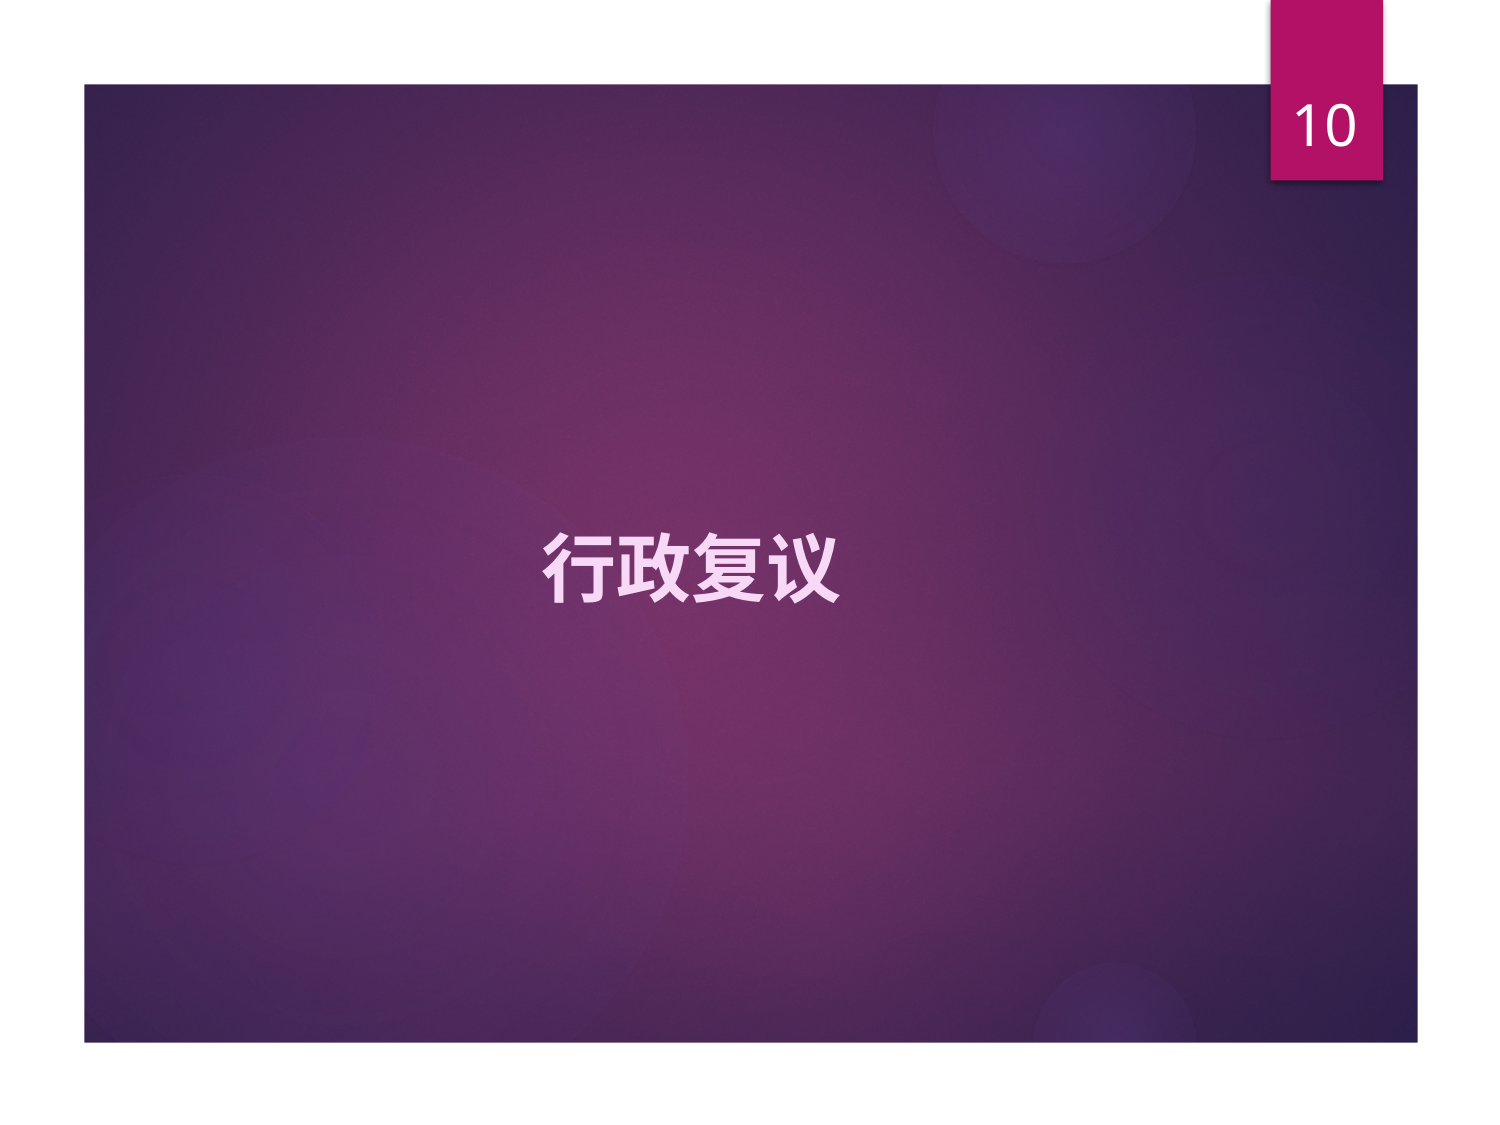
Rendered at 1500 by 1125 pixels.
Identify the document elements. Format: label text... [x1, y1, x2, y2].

slide_number 10 [1259, 48, 1390, 175]
title 行政复议 [0, 467, 1383, 710]
